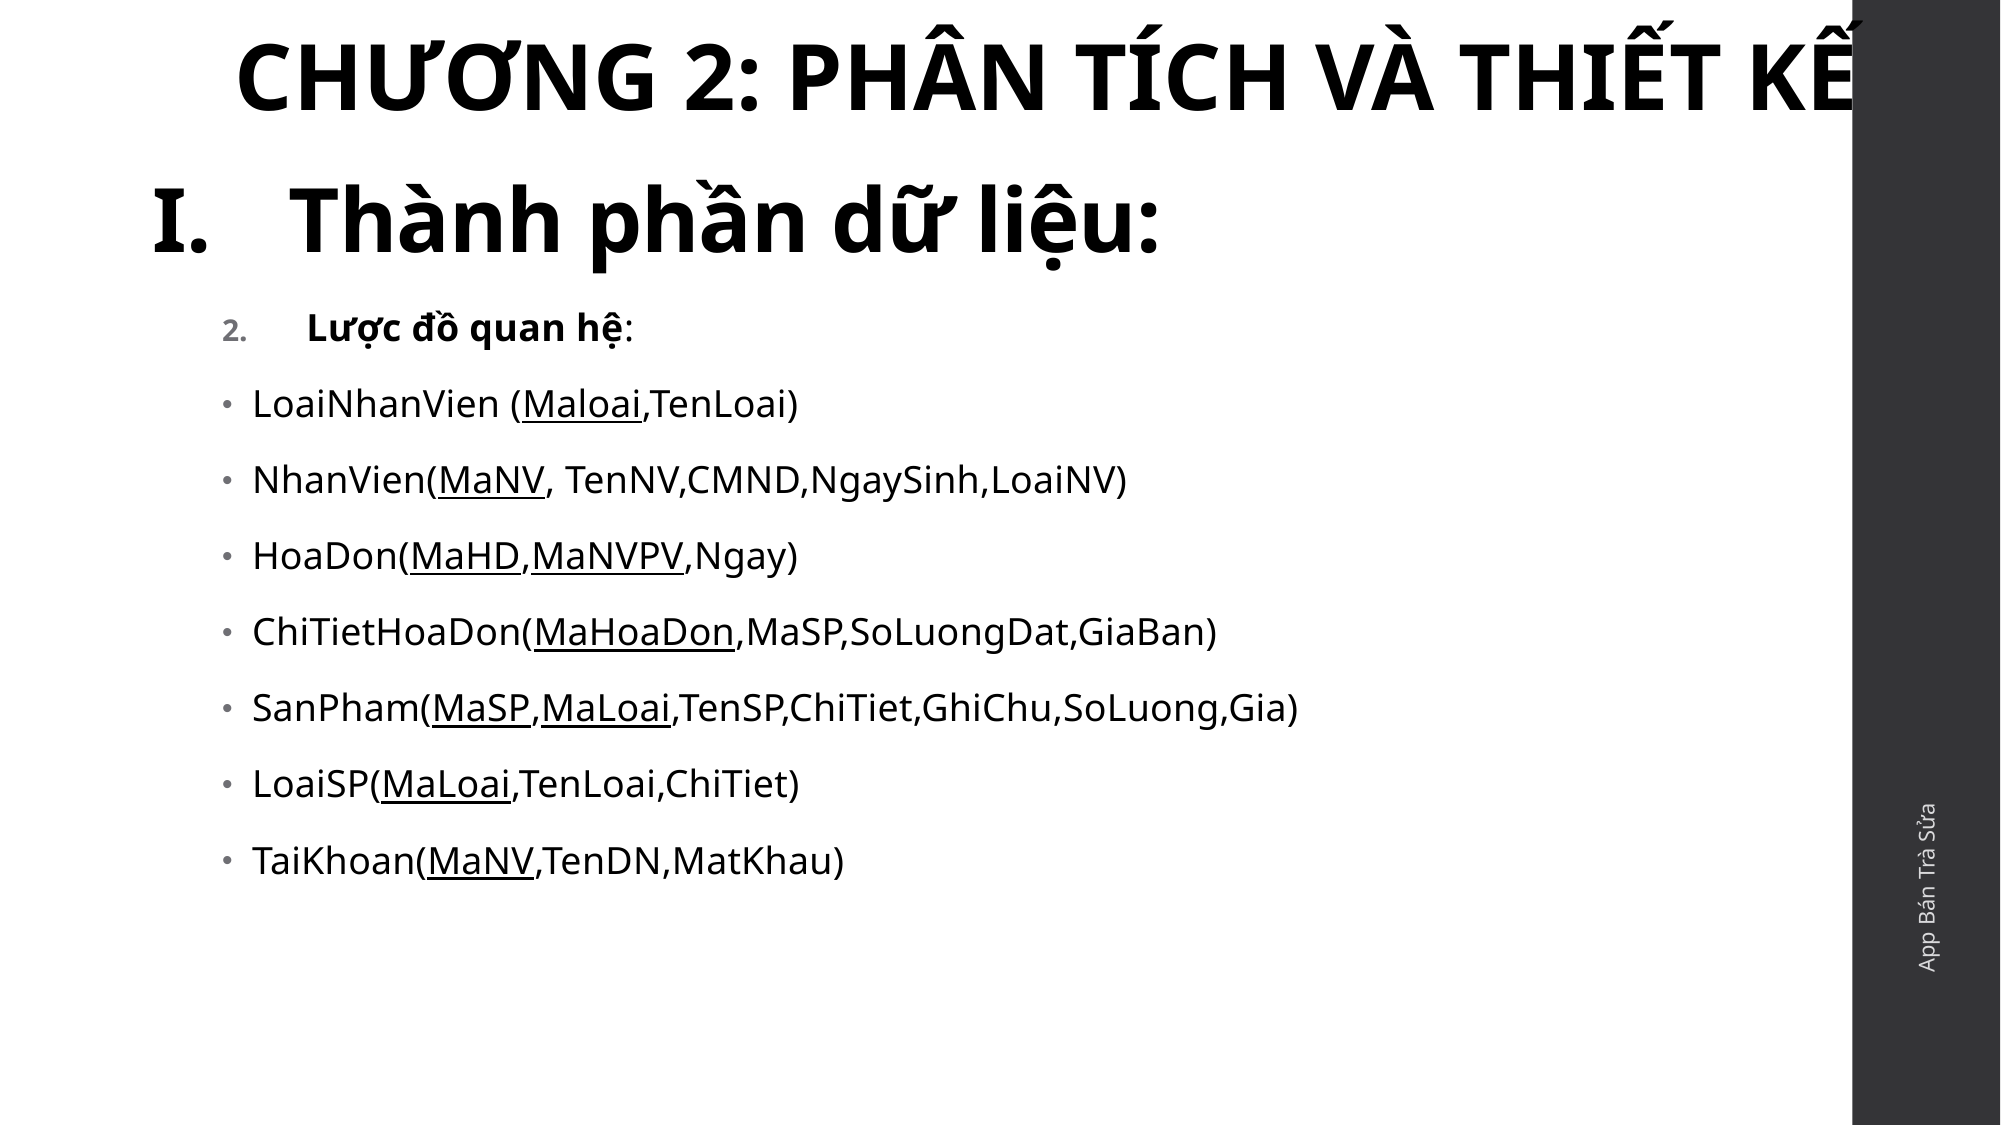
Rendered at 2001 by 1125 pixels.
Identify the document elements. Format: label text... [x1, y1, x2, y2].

text_box CHƯƠNG 2: PHÂN TÍCH VÀ THIẾT KẾ [196, 18, 1898, 254]
title Thành phần dữ liệu: [137, 167, 1480, 386]
list Lược đồ quan hệ: LoaiNhanVien (Maloai,TenLoai) NhanVien(MaNV, TenNV,CMND,NgaySinh,LoaiNV) HoaDon(MaHD,MaNVPV,Ngay) ChiTietHoaDon(MaHoaDon,MaSP,SoLuongDat,GiaBan) SanPham(MaSP,MaLoai,TenSP,ChiTiet,GhiChu,SoLuong,Gia) LoaiSP(MaLoai,TenLoai,ChiTiet) TaiKhoan(MaNV,TenDN,MatKhau) [206, 299, 1617, 1014]
footer App Bán Trà Sửa [1897, 400, 1958, 988]
